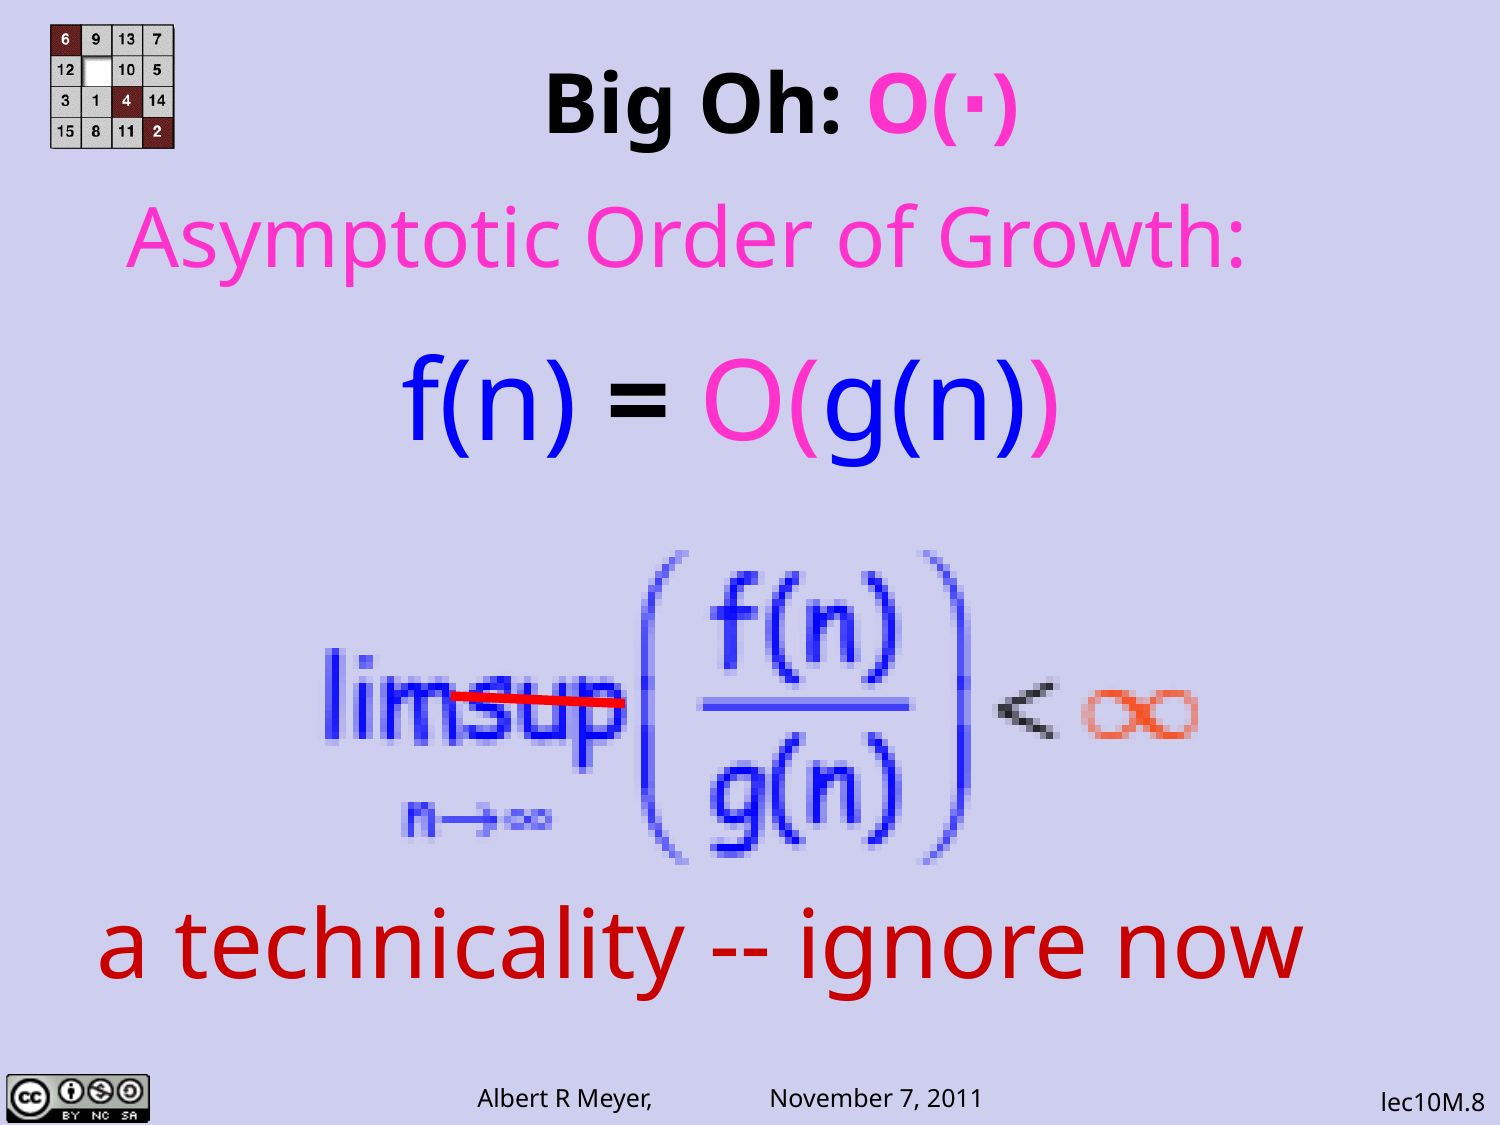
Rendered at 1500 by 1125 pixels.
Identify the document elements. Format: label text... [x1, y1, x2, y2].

picture [50, 24, 175, 149]
picture [6, 1074, 150, 1123]
list Asymptotic Order of Growth: [110, 188, 1422, 473]
text_box a technicality -- ignore now [81, 875, 1320, 1006]
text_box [147, 528, 1350, 872]
title Big Oh: O(∙) [187, 24, 1376, 176]
text_box f(n) = O(g(n)) [343, 321, 1119, 495]
